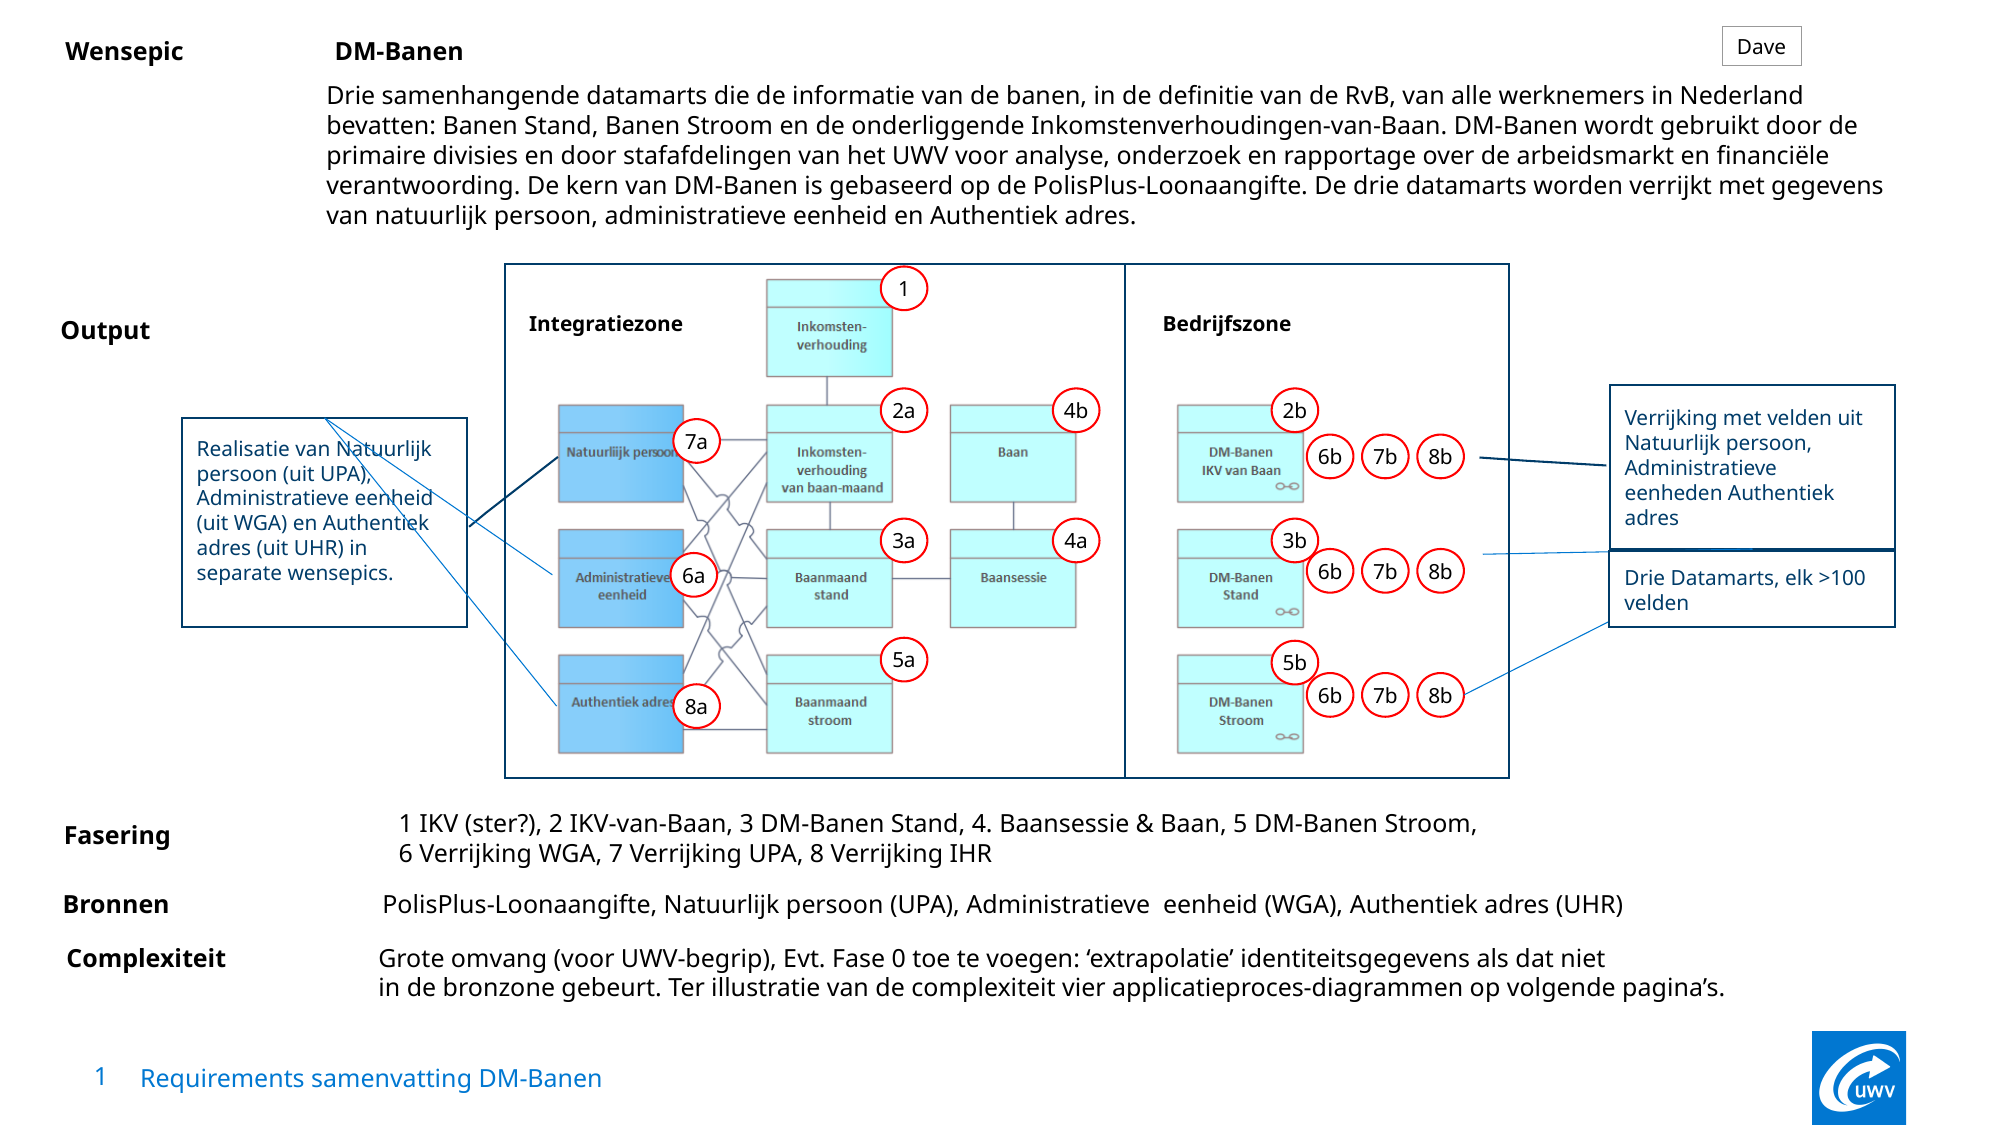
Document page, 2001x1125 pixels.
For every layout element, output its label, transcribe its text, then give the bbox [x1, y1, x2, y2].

text_box Drie Datamarts, elk >100 velden [1610, 550, 1896, 628]
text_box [467, 522, 557, 707]
text_box [1124, 695, 1510, 779]
text_box [1124, 263, 1510, 466]
text_box Wensepic [50, 28, 199, 74]
text_box Dave [1722, 26, 1802, 66]
text_box Realisatie van Natuurlijk persoon (uit UPA), Administratieve eenheid (uit WGA) en Authentiek adres (uit UHR) in separate wensepics. [181, 417, 467, 628]
text_box Realisatie van Natuurlijk persoon (uit UPA), Administratieve eenheid (uit WGA) en Authentiek adres (uit UHR) in separate wensepics. [331, 424, 468, 592]
text_box Realisatie van Natuurlijk persoon (uit UPA), Administratieve eenheid (uit WGA) en Authentiek adres (uit UHR) in separate wensepics. [326, 417, 468, 515]
picture [1812, 1031, 1907, 1125]
text_box PolisPlus-Loonaangifte, Natuurlijk persoon (UPA), Administratieve eenheid (WGA), Authentiek adres (UHR) [367, 880, 1641, 926]
text_box Drie samenhangende datamarts die de informatie van de banen, in de definitie van de RvB, van alle werknemers in Nederland bevatten: Banen Stand, Banen Stroom en de onderliggende Inkomstenverhoudingen-van-Baan. DM-Banen wordt gebruikt door de primaire divisies en door stafafdelingen van het UWV voor analyse, onderzoek en rapportage over de arbeidsmarkt en financiële verantwoording. De kern van DM-Banen is gebaseerd op de PolisPlus-Loonaangifte. De drie datamarts worden verrijkt met gegevens van natuurlijk persoon, administratieve eenheid en Authentiek adres. [311, 72, 1930, 237]
text_box 1 IKV (ster?), 2 IKV-van-Baan, 3 DM-Banen Stand, 4. Baansessie & Baan, 5 DM-Banen Stroom, 6 Verrijking WGA, 7 Verrijking UPA, 8 Verrijking IHR [383, 799, 1501, 875]
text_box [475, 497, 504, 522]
text_box Output [45, 307, 166, 352]
text_box Bronnen [47, 880, 185, 926]
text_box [1463, 466, 1610, 695]
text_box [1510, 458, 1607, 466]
text_box [504, 707, 1124, 779]
footer Requirements samenvatting DM-Banen [141, 1030, 977, 1125]
text_box Verrijking met velden uit Natuurlijk persoon, Administratieve eenheden Authentiek adres [1609, 384, 1896, 550]
text_box [504, 263, 1124, 522]
text_box Complexiteit [51, 935, 242, 980]
text_box Fasering [49, 812, 186, 857]
slide_number 1 [93, 1030, 141, 1125]
text_box DM-Banen [319, 28, 479, 72]
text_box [552, 266, 1464, 757]
text_box Grote omvang (voor UWV-begrip), Evt. Fase 0 toe te voegen: ‘extrapolatie’ identiteitsgegevens als dat niet in de bronzone gebeurt. Ter illustratie van de complexiteit vier applicatieproces-diagrammen op volgende pagina’s. [363, 934, 1743, 1010]
